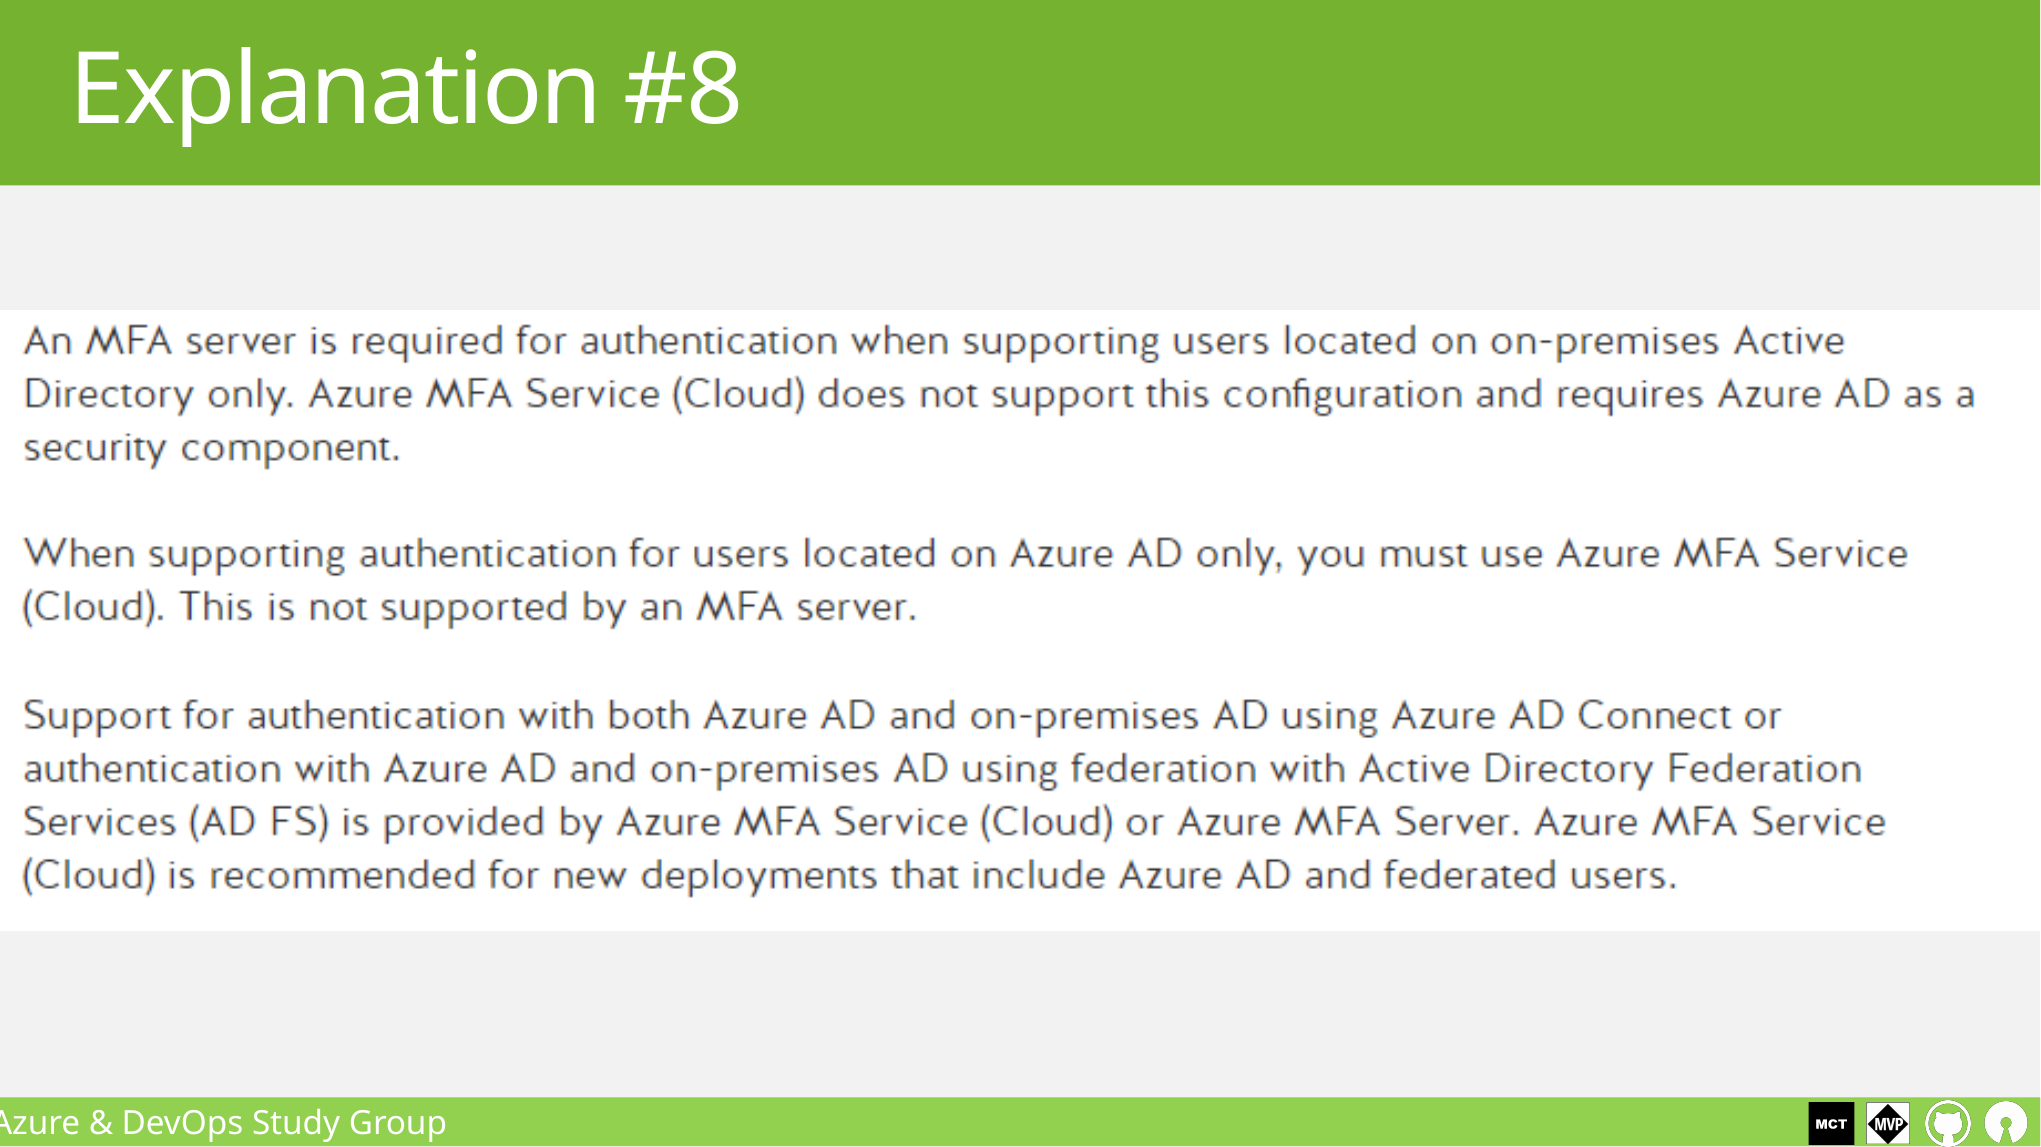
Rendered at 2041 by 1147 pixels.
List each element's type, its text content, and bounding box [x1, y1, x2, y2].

picture [1925, 1100, 1971, 1147]
text_box Explanation #8 [69, 23, 1753, 144]
picture [0, 310, 2041, 932]
picture [1982, 1098, 2030, 1146]
picture [1866, 1102, 1910, 1144]
